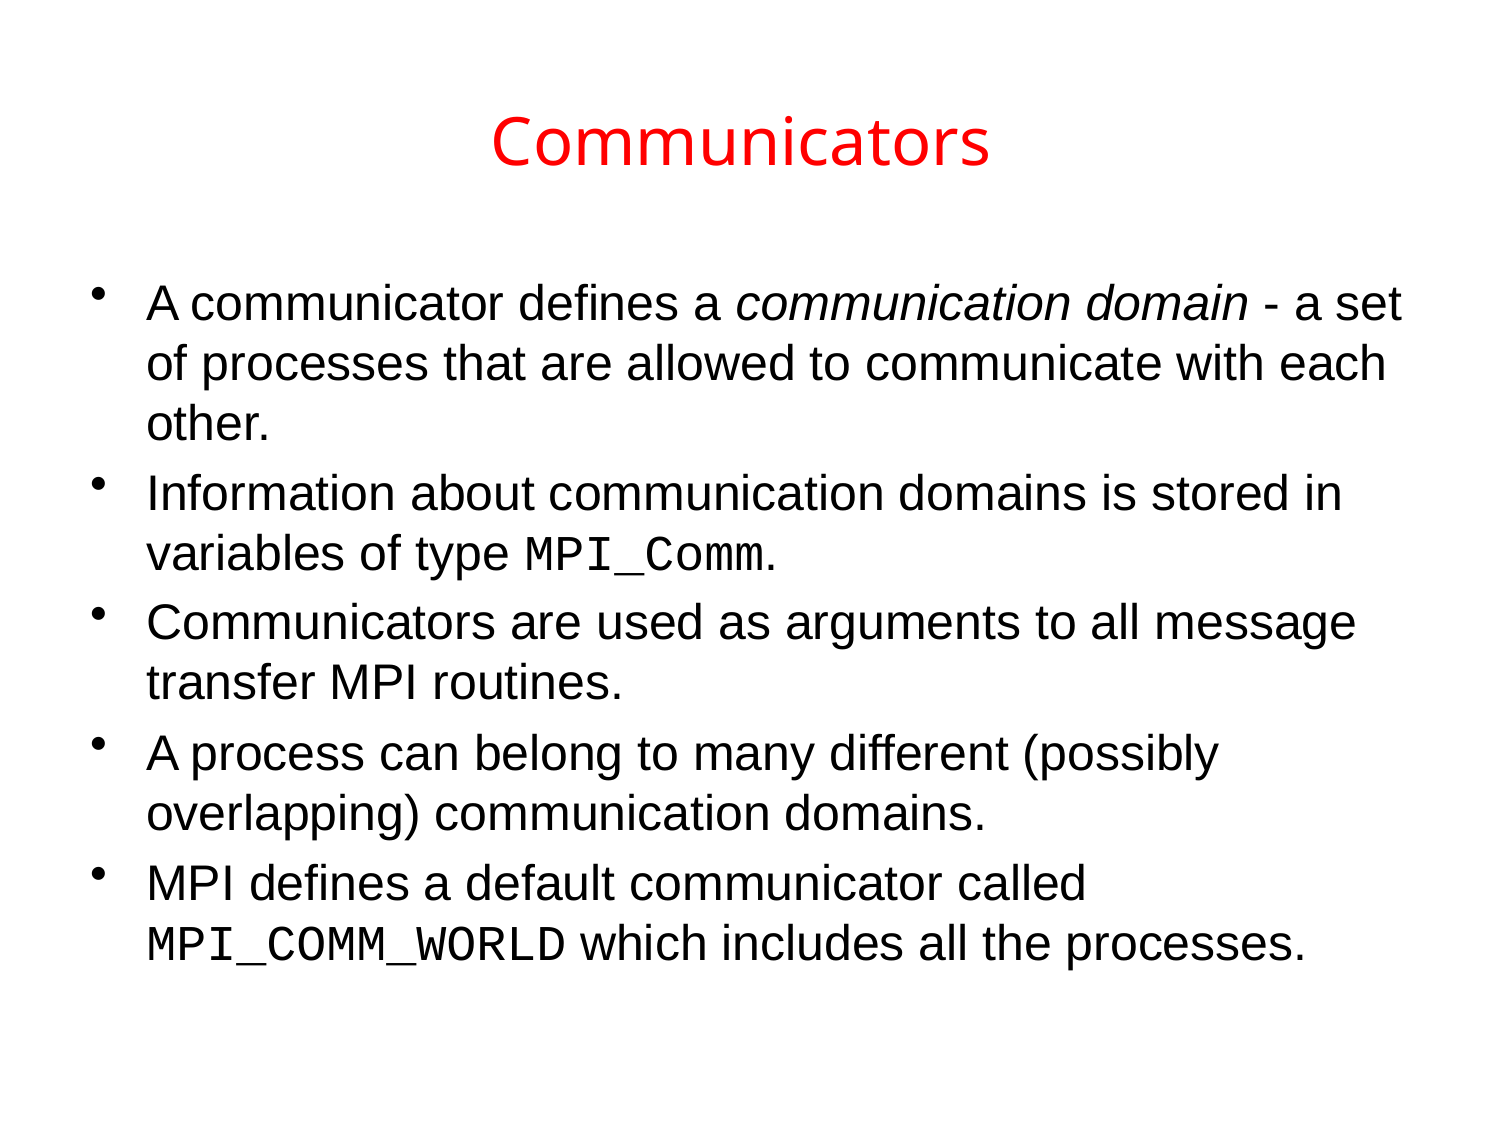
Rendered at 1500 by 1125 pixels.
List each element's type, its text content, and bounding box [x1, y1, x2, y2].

list A communicator defines a communication domain - a set of processes that are allowed to communicate with each other. Information about communication domains is stored in variables of type MPI_Comm. Communicators are used as arguments to all message transfer MPI routines. A process can belong to many different (possibly overlapping) communication domains. MPI defines a default communicator called MPI_COMM_WORLD which includes all the processes. [74, 262, 1426, 1006]
title Communicators [74, 44, 1426, 233]
